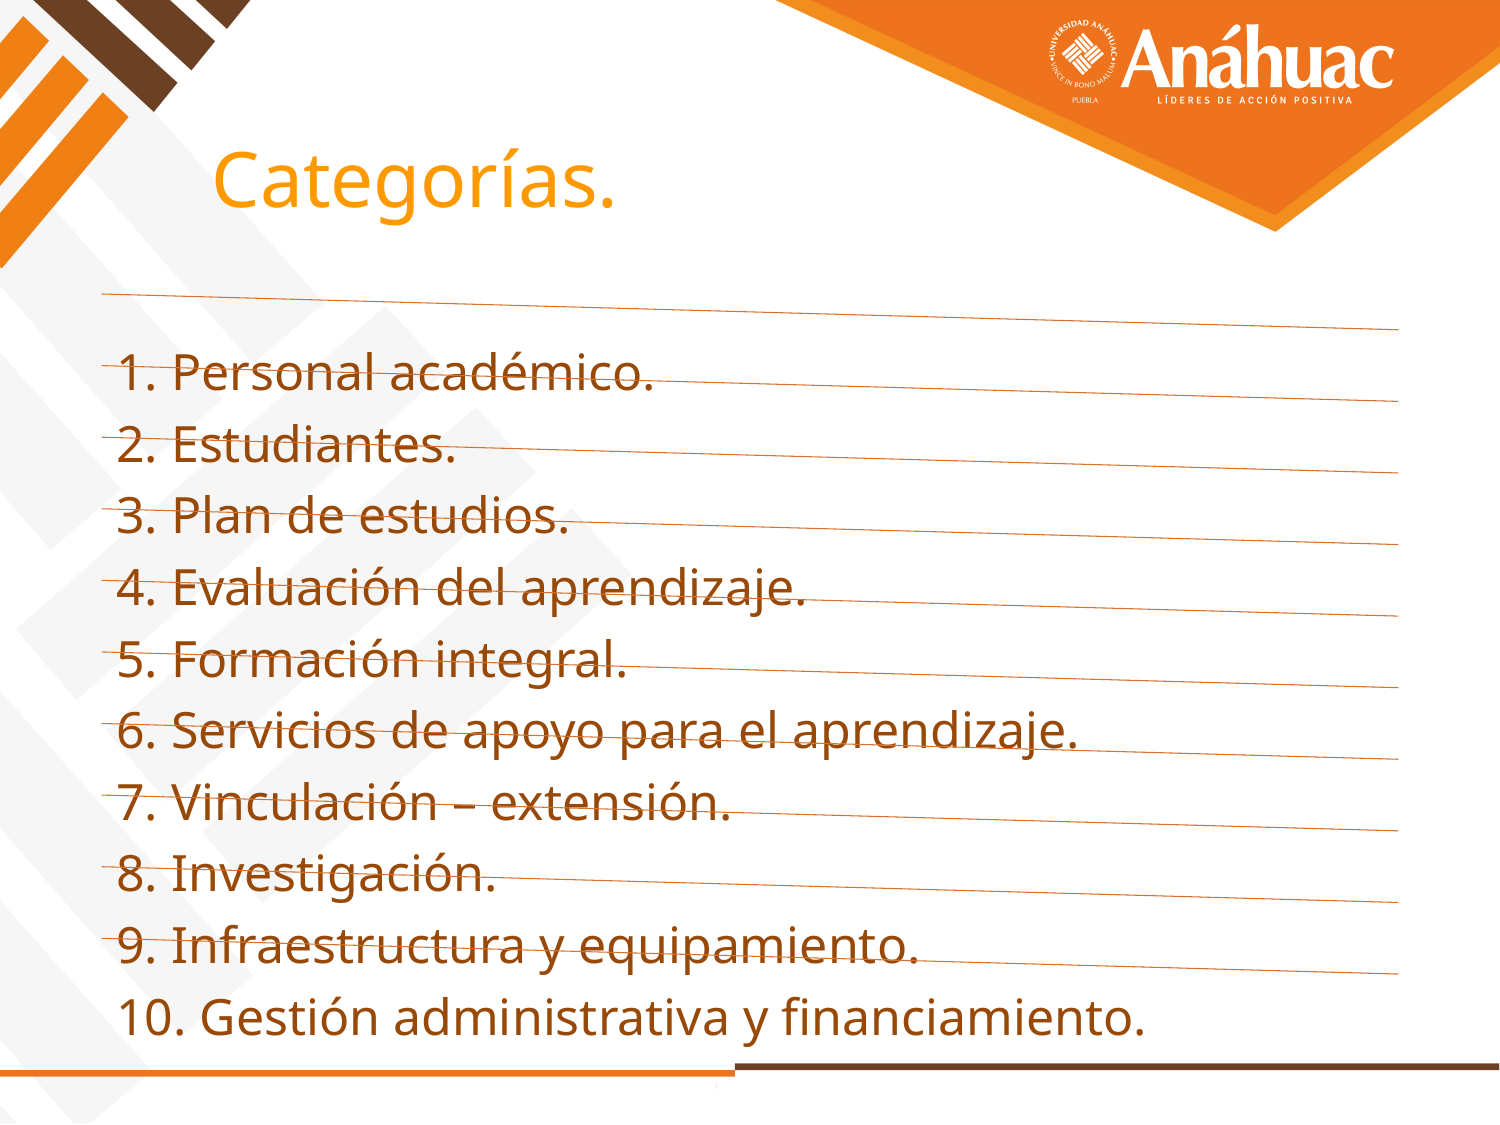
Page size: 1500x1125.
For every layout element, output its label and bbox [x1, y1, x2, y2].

text_box [101, 293, 1399, 1010]
picture [0, 0, 1500, 1125]
